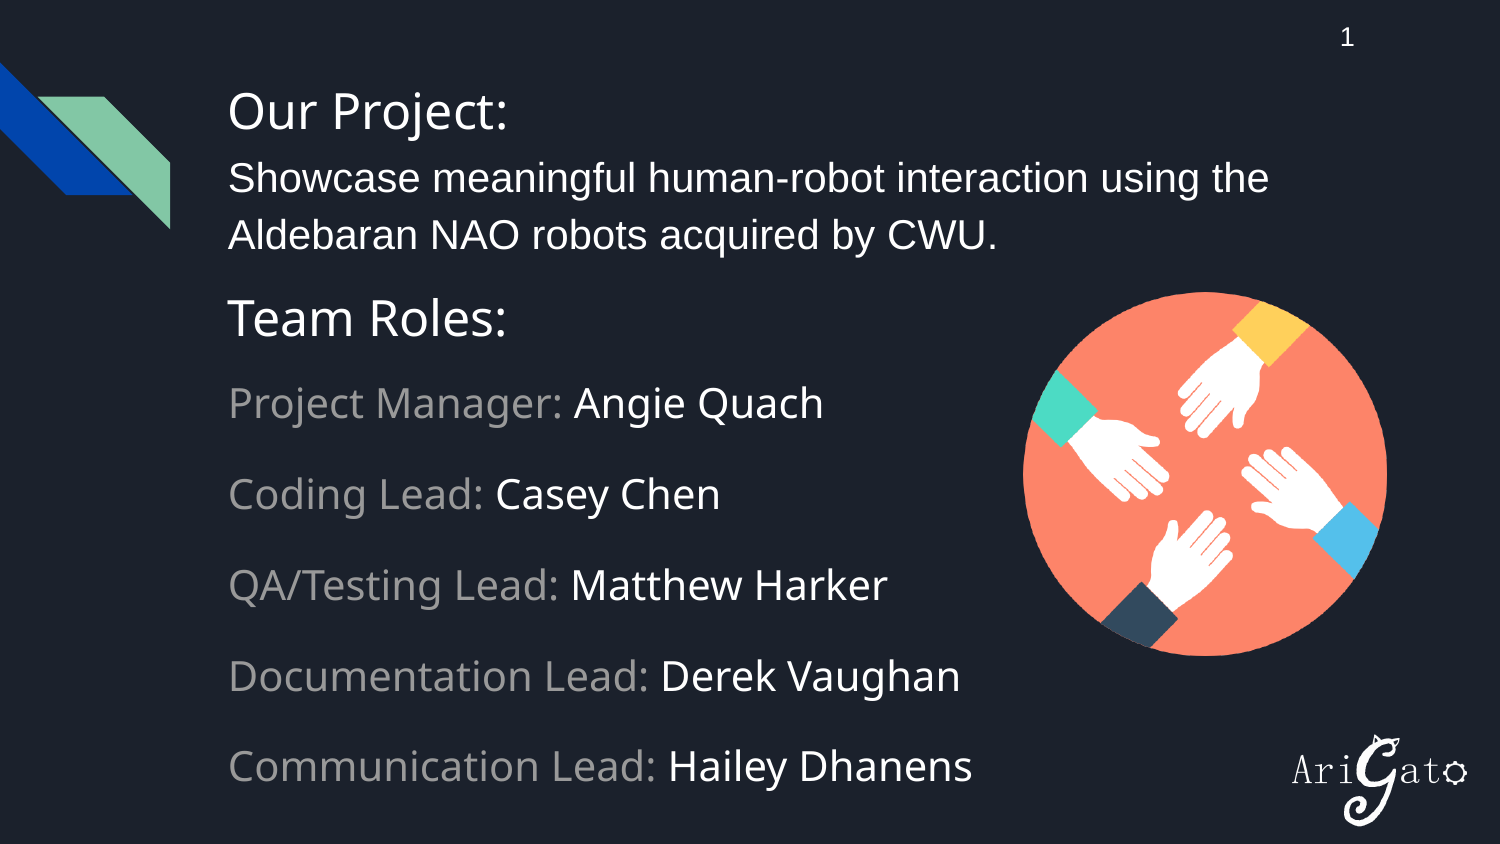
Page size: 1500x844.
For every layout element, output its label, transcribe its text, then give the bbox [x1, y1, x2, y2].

picture [1235, 672, 1500, 844]
title Our Project: [212, 64, 587, 128]
list Showcase meaningful human-robot interaction using the Aldebaran NAO robots acquired by CWU. [212, 128, 1442, 310]
list Project Manager: Angie Quach Coding Lead: Casey Chen QA/Testing Lead: Matthew Harker Documentation Lead: Derek Vaughan Communication Lead: Hailey Dhanens [212, 354, 1235, 698]
title Team Roles: [212, 271, 587, 354]
picture [1023, 292, 1387, 656]
list 1 [1324, 0, 1500, 57]
